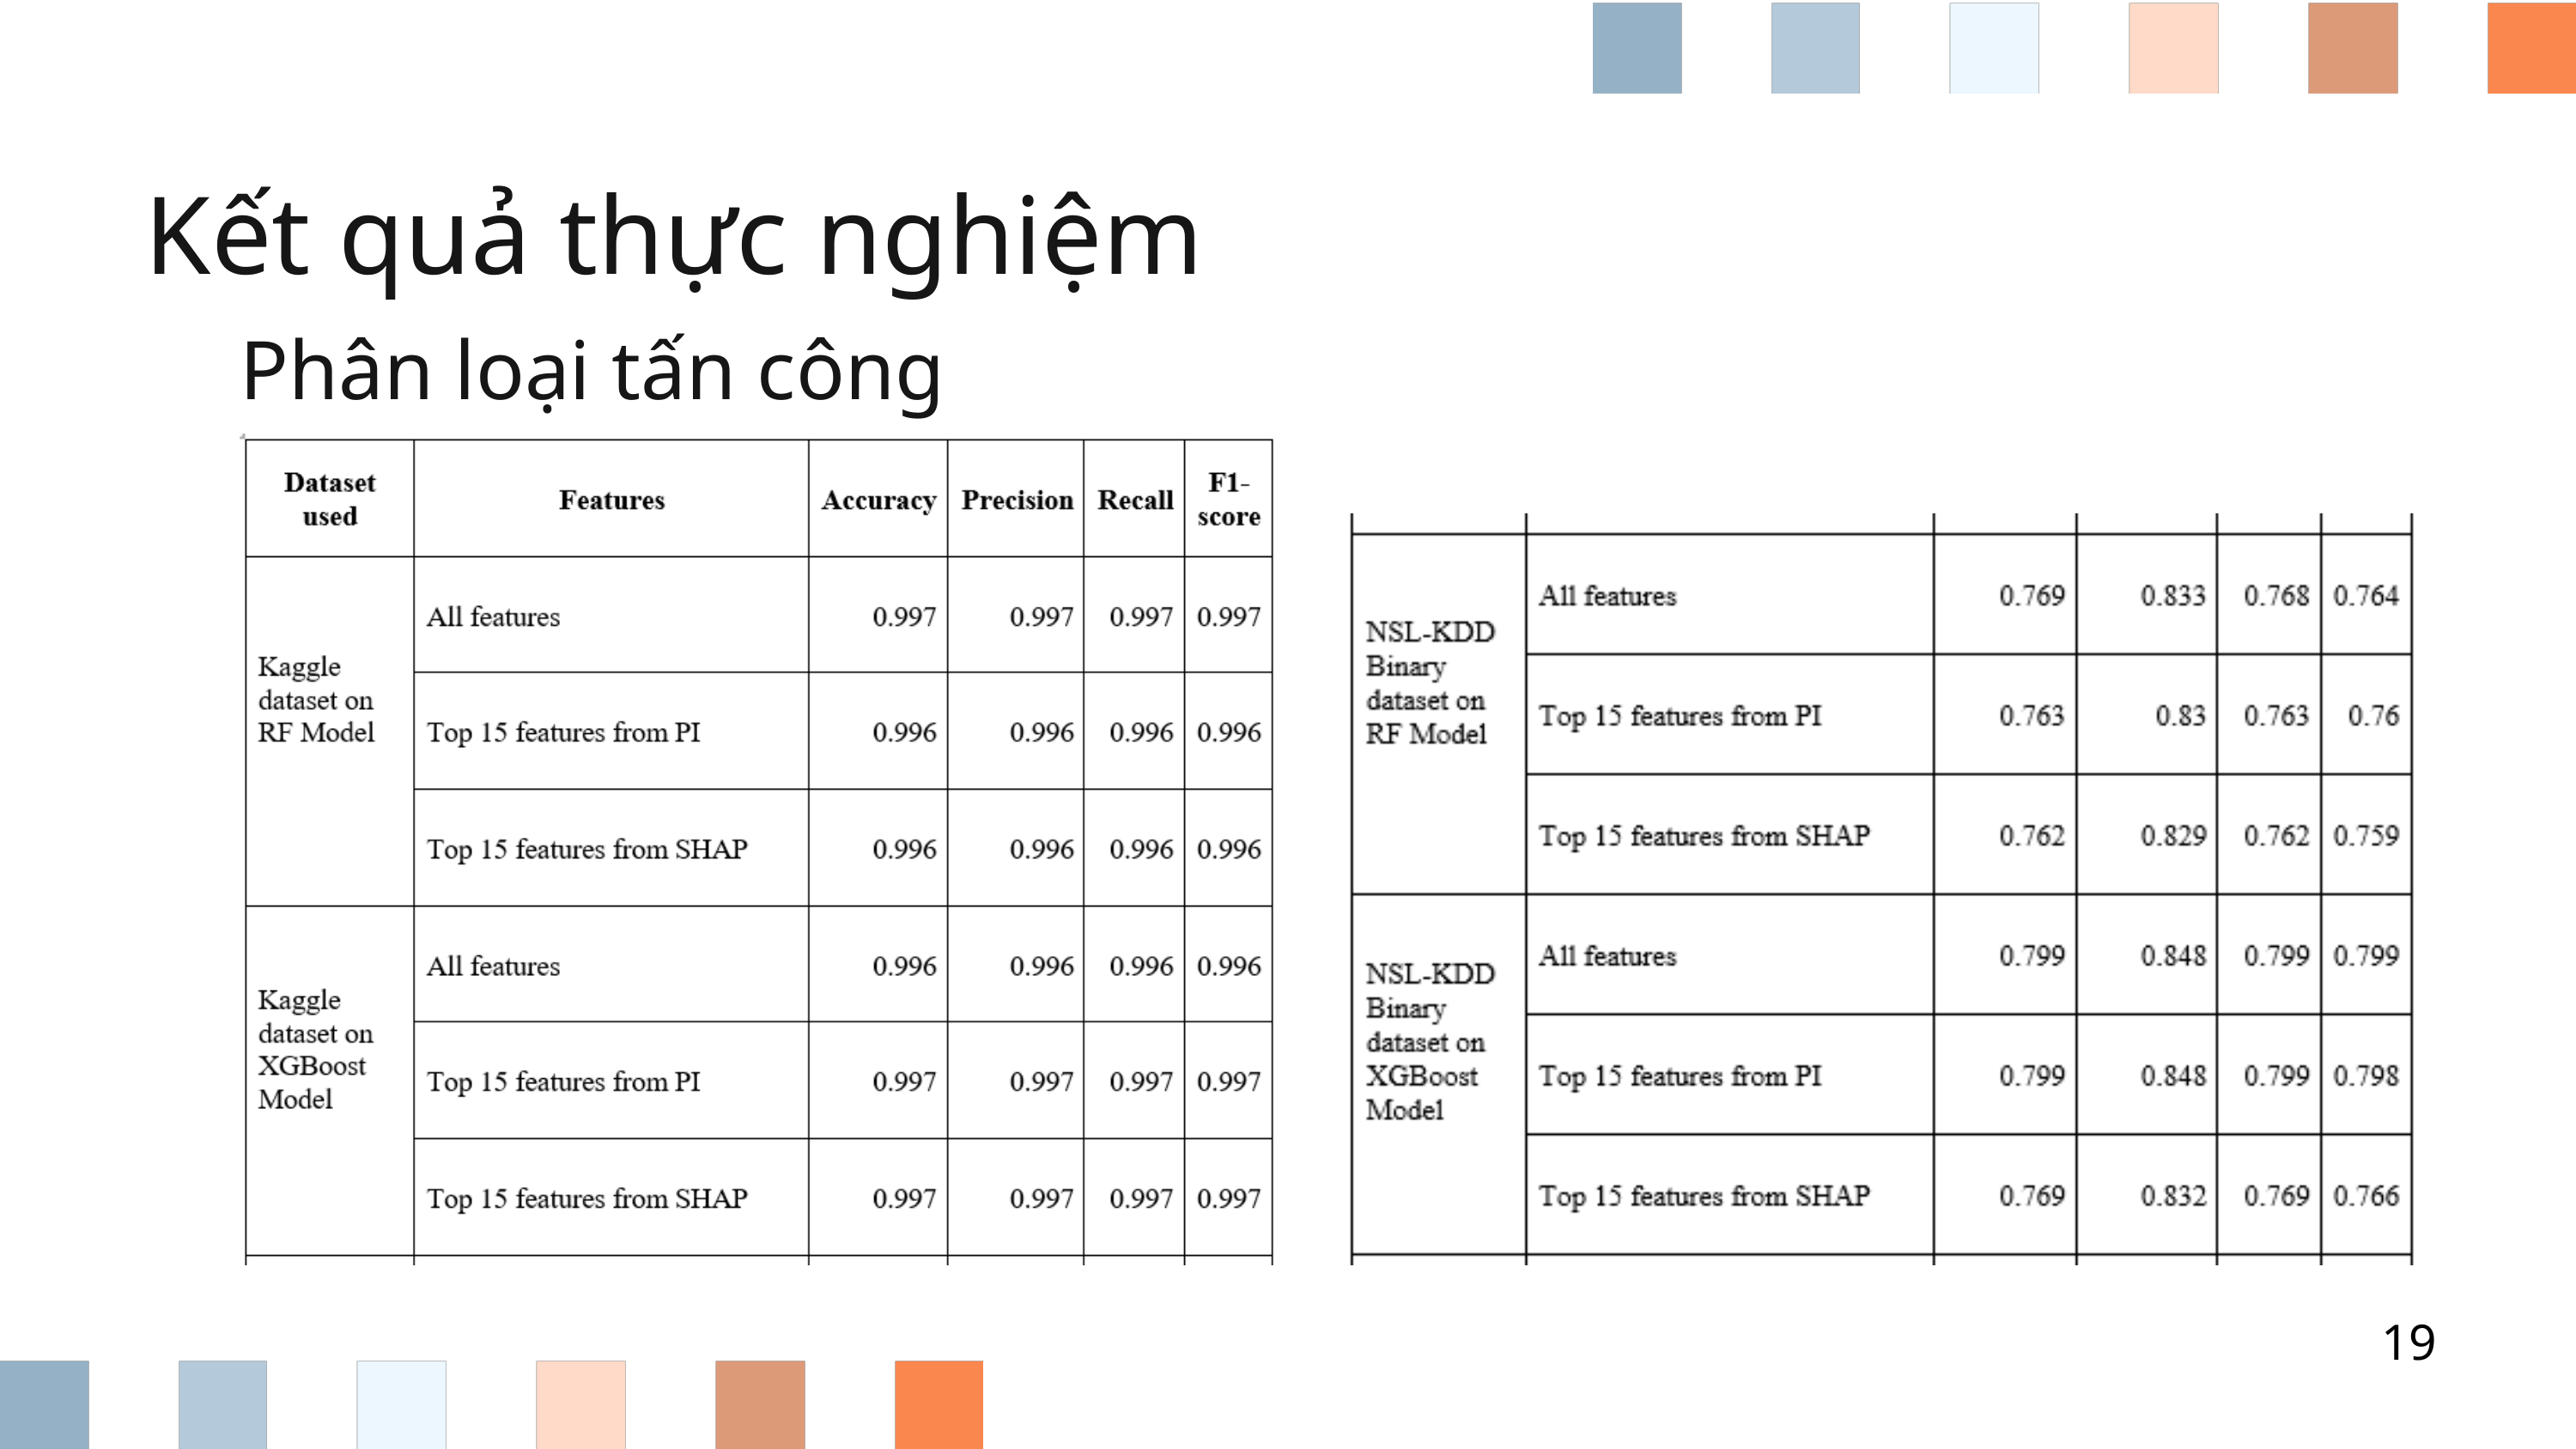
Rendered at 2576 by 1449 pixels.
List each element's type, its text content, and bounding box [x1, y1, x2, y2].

text_box [1592, 0, 2576, 94]
text_box [240, 433, 1288, 1265]
text_box Kết quả thực nghiệm [144, 115, 1534, 296]
text_box Phân loại tấn công [240, 279, 1288, 416]
text_box [0, 1357, 983, 1449]
text_box 19 [2353, 1288, 2465, 1370]
text_box [1345, 513, 2432, 1265]
